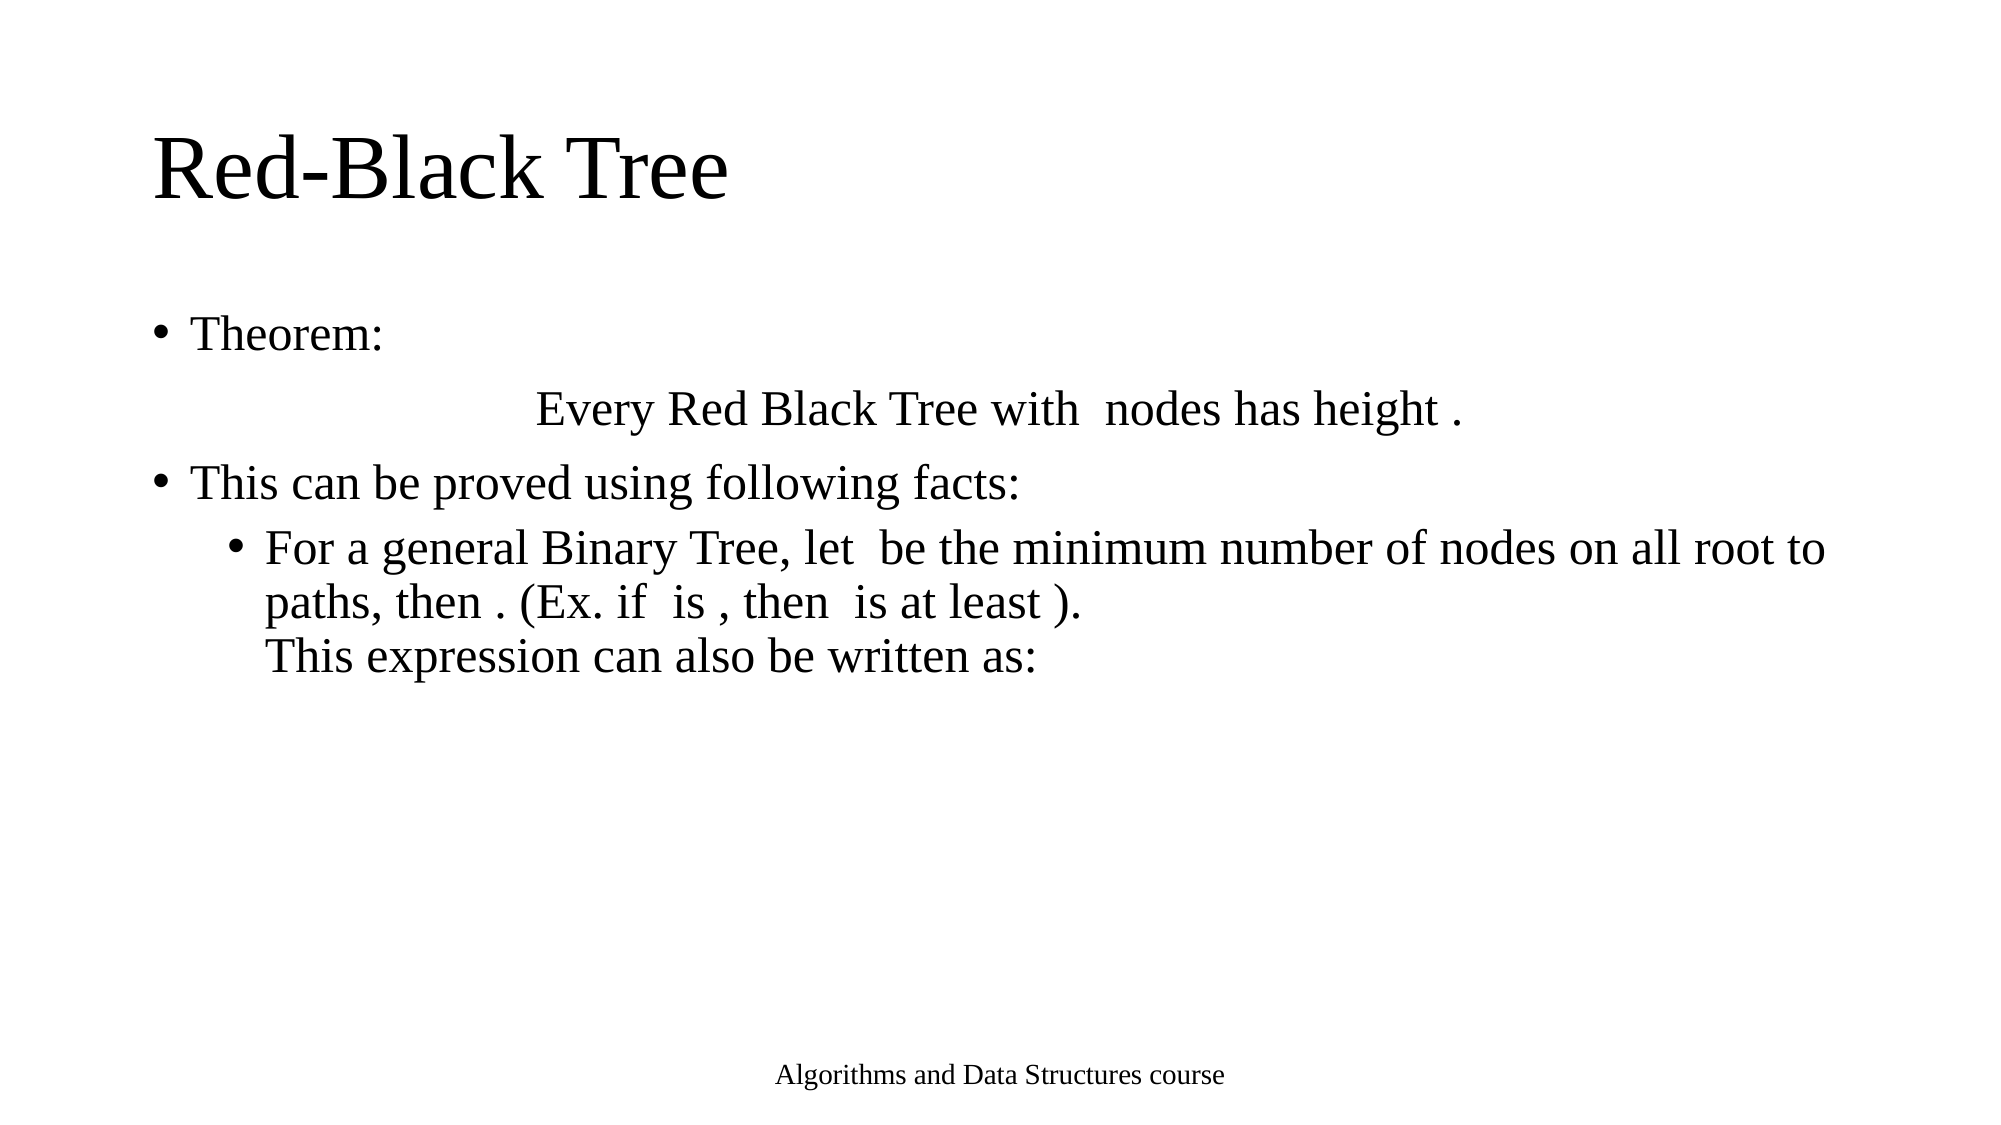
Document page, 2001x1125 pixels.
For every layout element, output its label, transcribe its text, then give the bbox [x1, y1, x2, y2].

title Red-Black Tree [137, 59, 1863, 278]
footer Algorithms and Data Structures course [662, 1042, 1338, 1103]
